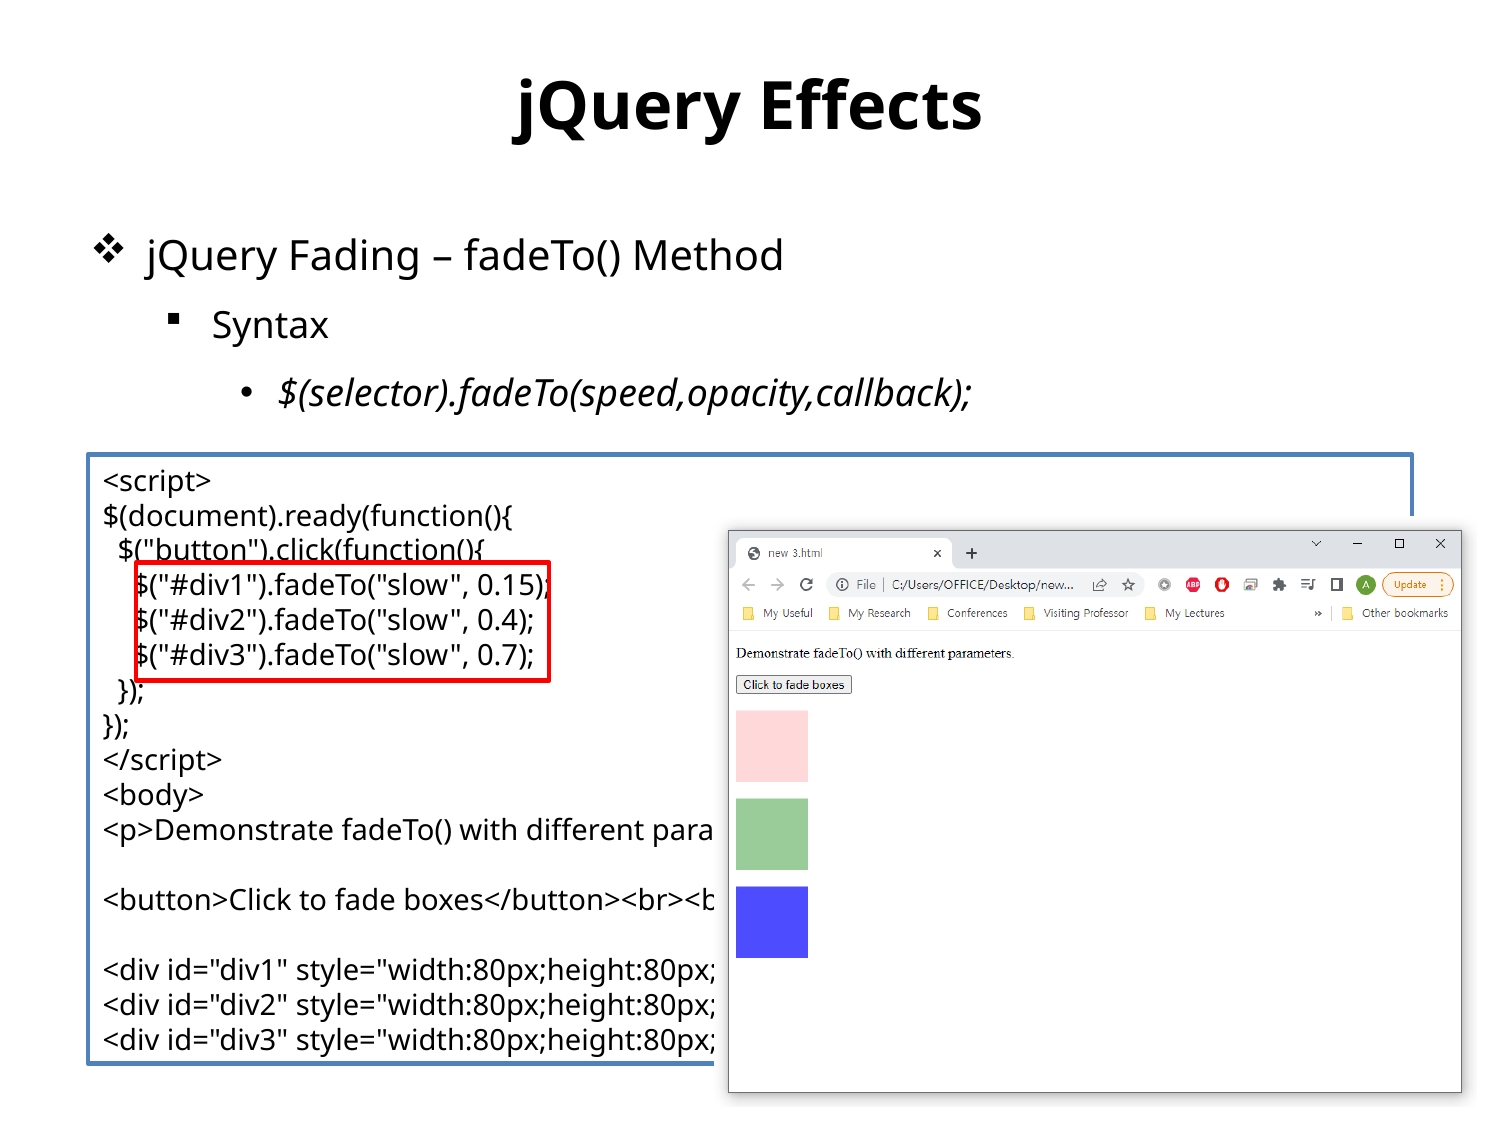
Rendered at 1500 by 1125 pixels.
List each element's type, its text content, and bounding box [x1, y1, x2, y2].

text_box <script> $(document).ready(function(){ $("button").click(function(){ $("#div1").fadeTo("slow", 0.15); $("#div2").fadeTo("slow", 0.4); $("#div3").fadeTo("slow", 0.7); }); }); </script> <body> <p>Demonstrate fadeTo() with different parameters.</p> <button>Click to fade boxes</button><br><br> <div id="div1" style="width:80px;height:80px;background-color:red;"></div><br> <div id="div2" style="width:80px;height:80px;background-color:green;"></div><br> <div id="div3" style="width:80px;height:80px;background-color:blue;"></div> [86, 452, 1414, 1066]
picture [714, 516, 1477, 1108]
list jQuery Fading – fadeTo() Method Syntax $(selector).fadeTo(speed,opacity,callback); [75, 196, 1425, 1071]
text_box [134, 560, 551, 683]
title jQuery Effects [75, 45, 1425, 161]
